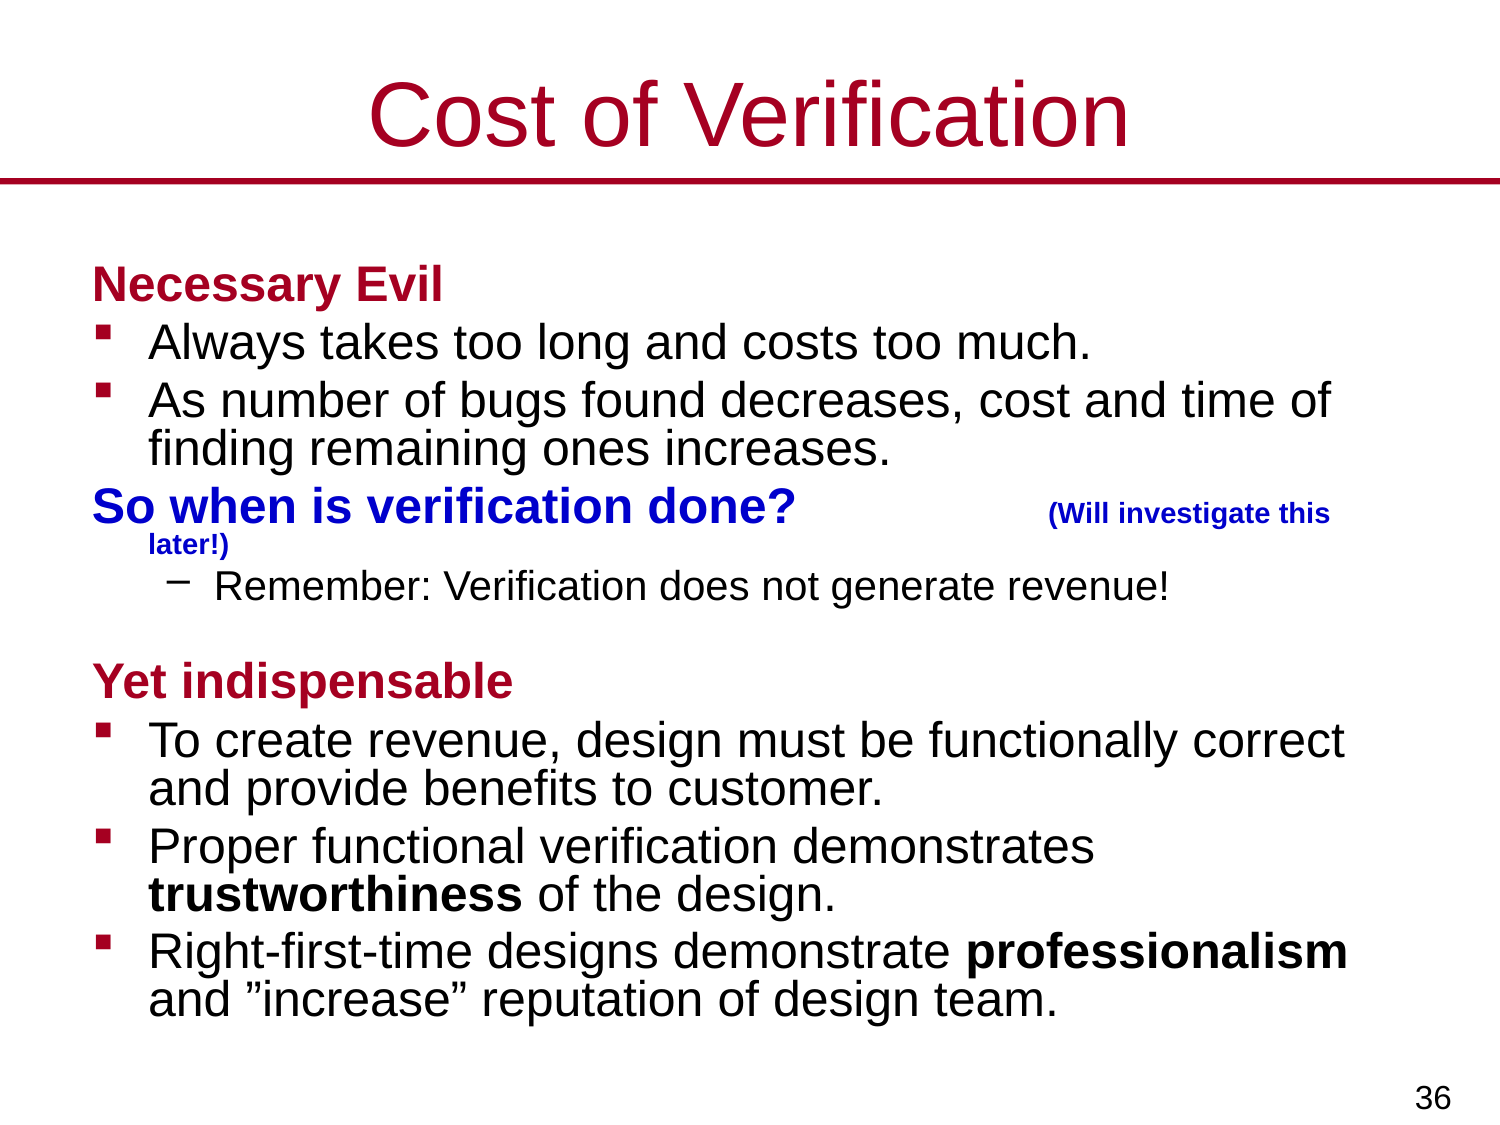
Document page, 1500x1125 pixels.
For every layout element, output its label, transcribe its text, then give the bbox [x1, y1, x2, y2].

list Necessary Evil Always takes too long and costs too much. As number of bugs found decreases, cost and time of finding remaining ones increases. So when is verification done? (Will investigate this later!) Remember: Verification does not generate revenue! Yet indispensable To create revenue, design must be functionally correct and provide benefits to customer. Proper functional verification demonstrates trustworthiness of the design. Right-first-time designs demonstrate professionalism and ”increase” reputation of design team. [76, 255, 1428, 1026]
title Cost of Verification [0, 44, 1500, 175]
